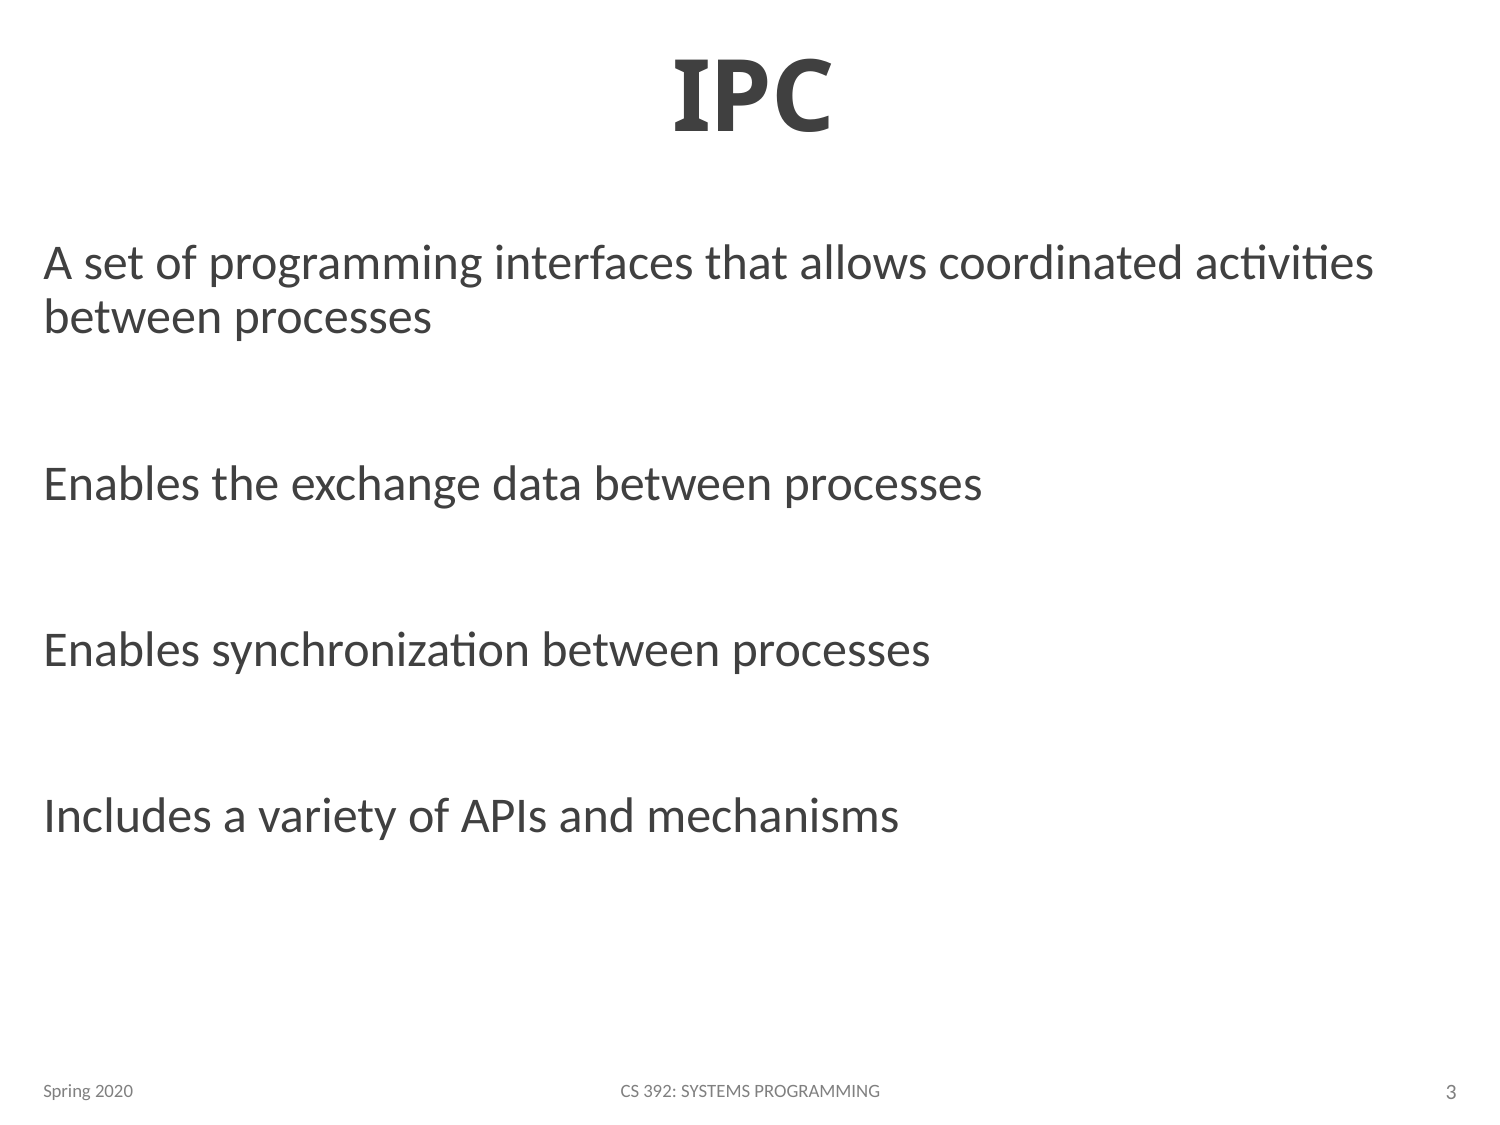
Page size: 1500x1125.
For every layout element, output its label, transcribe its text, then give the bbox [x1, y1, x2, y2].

list A set of programming interfaces that allows coordinated activities between processes Enables the exchange data between processes Enables synchronization between processes Includes a variety of APIs and mechanisms [28, 229, 1472, 1021]
footer CS 392: Systems Programming [453, 1059, 1047, 1120]
slide_number 3 [1310, 1060, 1472, 1121]
title IPC [135, 5, 1373, 160]
slide_number Spring 2020 [28, 1059, 333, 1120]
